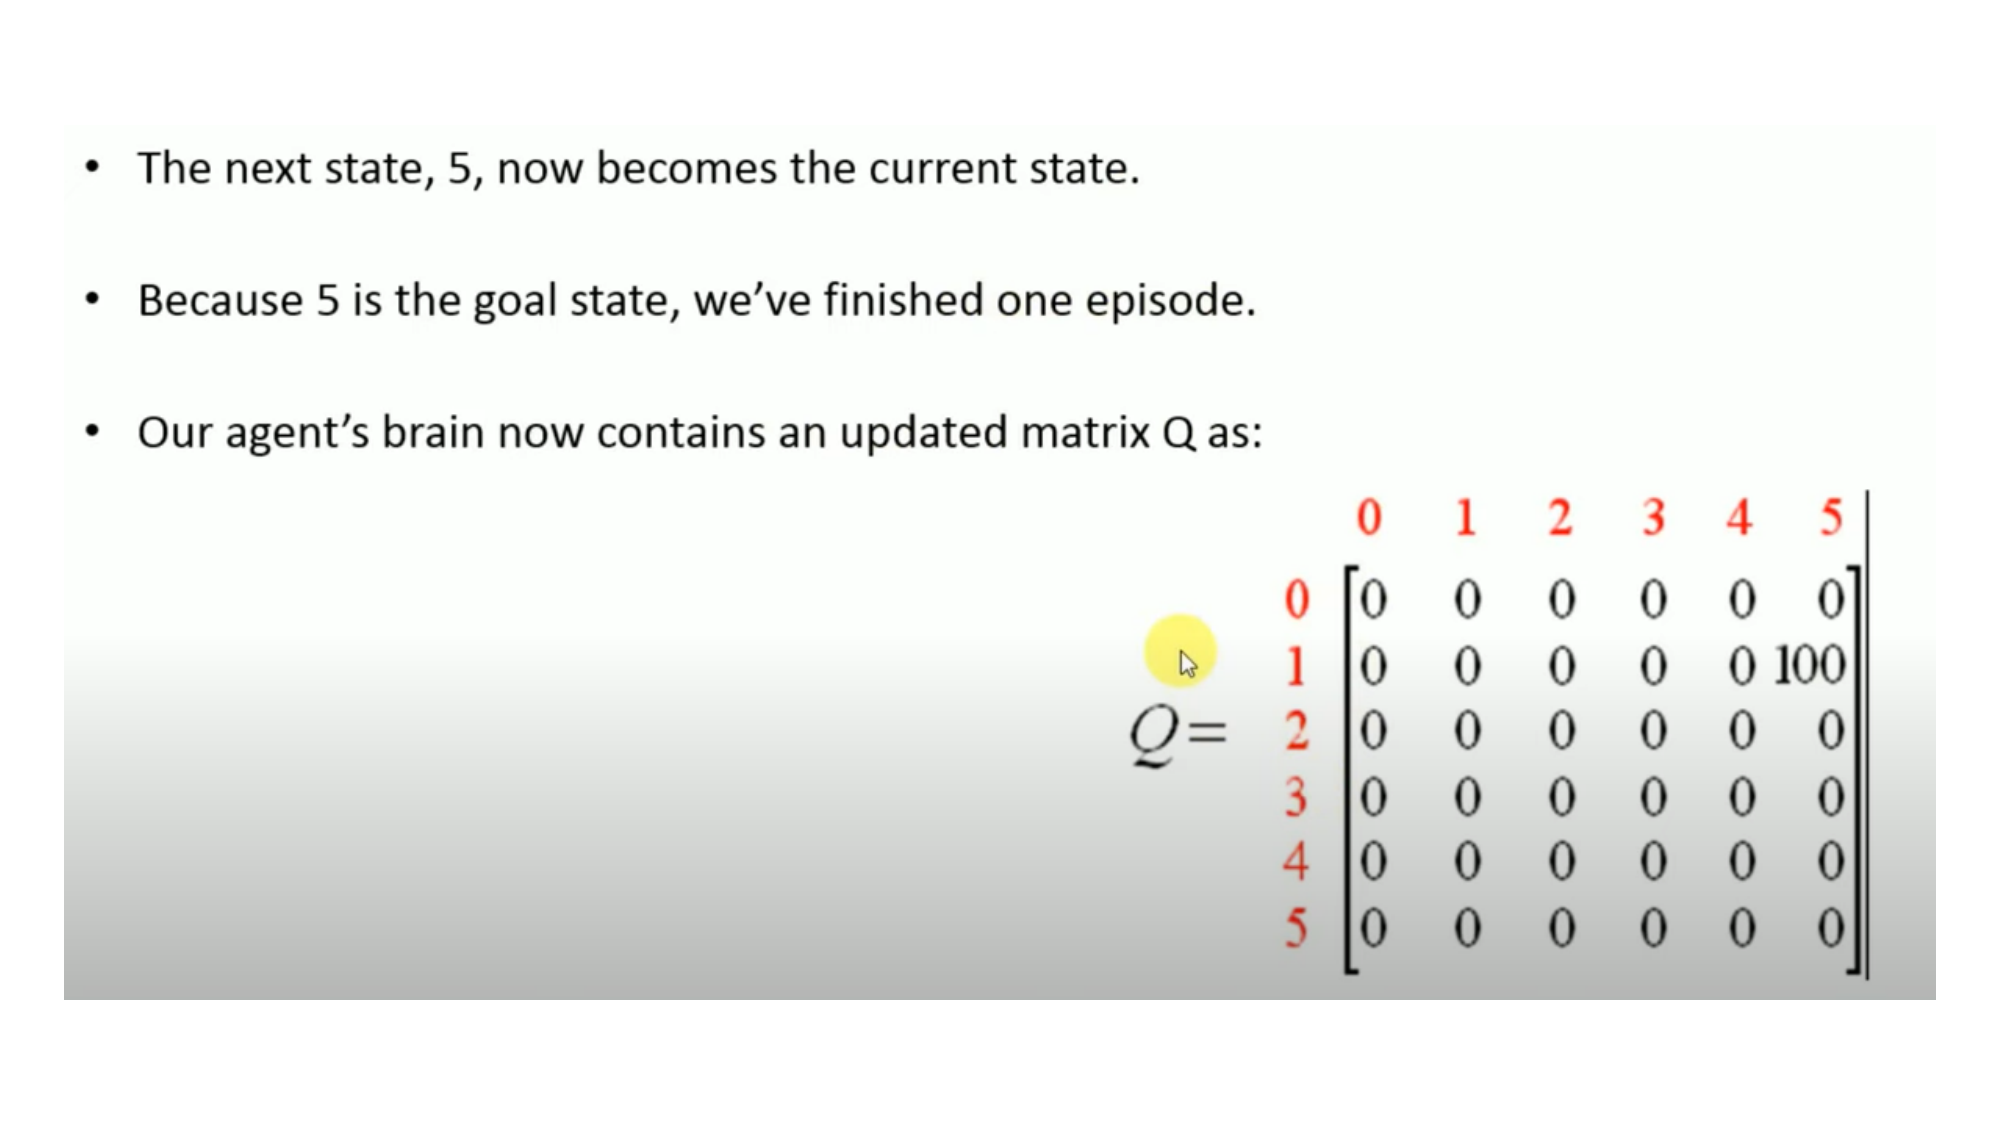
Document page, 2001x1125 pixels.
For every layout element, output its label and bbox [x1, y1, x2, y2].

picture [64, 125, 1936, 1000]
